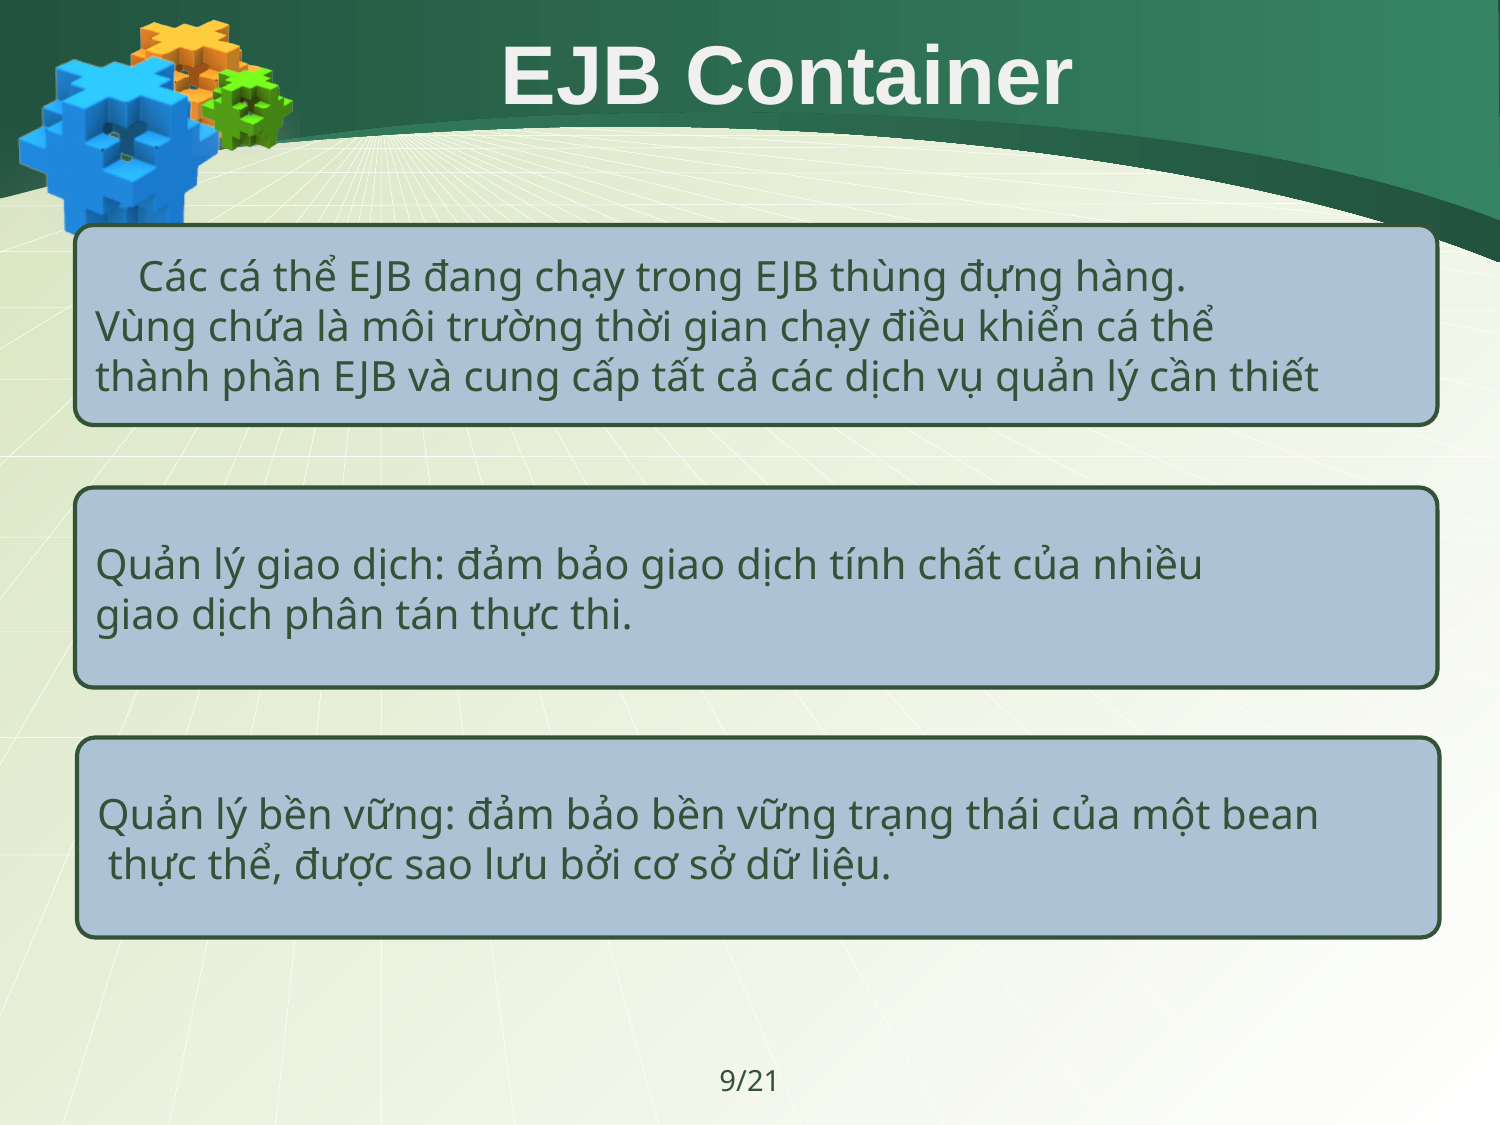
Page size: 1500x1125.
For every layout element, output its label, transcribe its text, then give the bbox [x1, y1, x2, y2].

text_box Các cá thể EJB đang chạy trong EJB thùng đựng hàng. Vùng chứa là môi trường thời gian chạy điều khiển cá thể thành phần EJB và cung cấp tất cả các dịch vụ quản lý cần thiết [74, 224, 1438, 426]
text_box Quản lý giao dịch: đảm bảo giao dịch tính chất của nhiều giao dịch phân tán thực thi. [74, 487, 1438, 688]
title EJB Container [181, 24, 1394, 118]
text_box Quản lý bền vững: đảm bảo bền vững trạng thái của một bean thực thể, được sao lưu bởi cơ sở dữ liệu. [77, 737, 1440, 938]
picture [0, 18, 300, 252]
footer 9/21 [512, 1054, 988, 1108]
